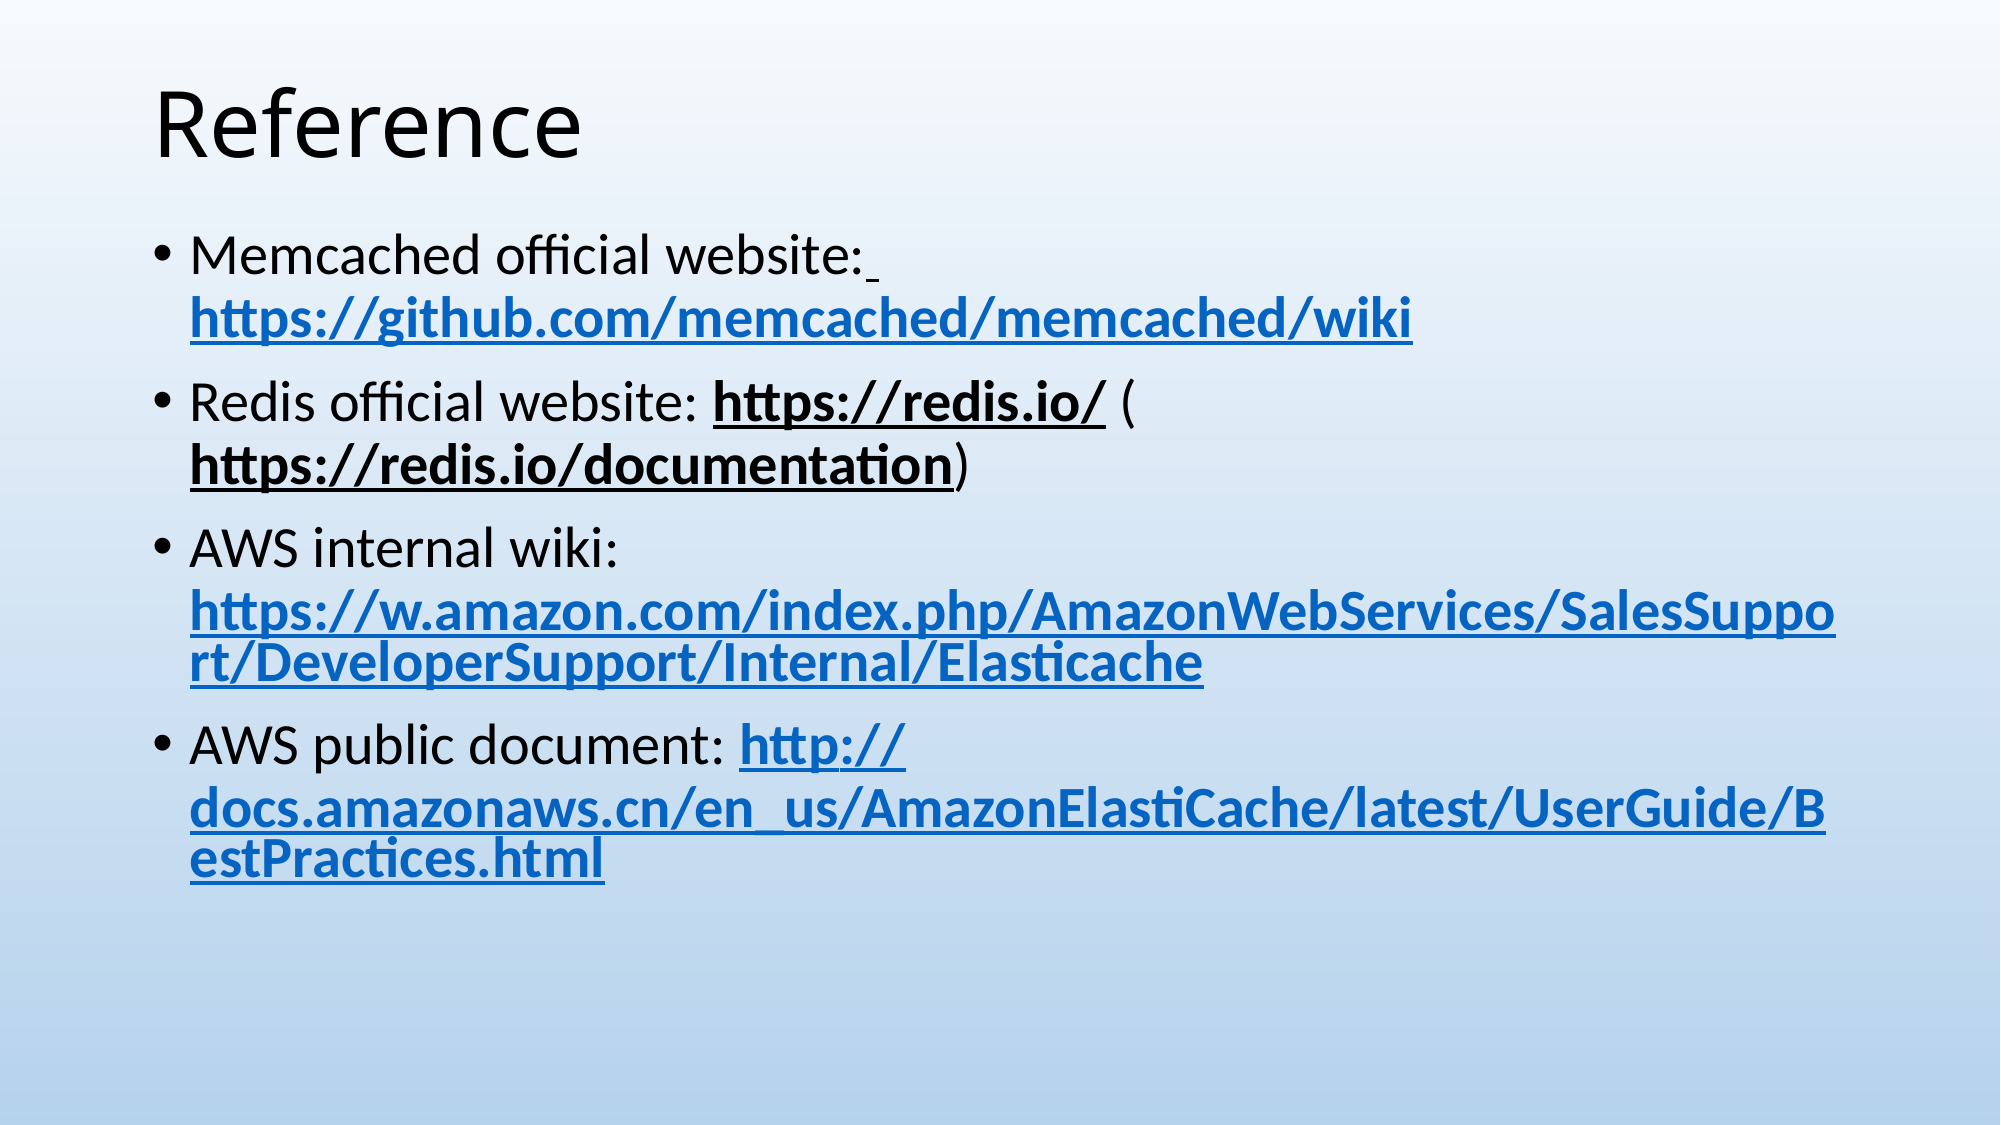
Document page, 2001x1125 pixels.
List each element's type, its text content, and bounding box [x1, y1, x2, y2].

title Reference [137, 59, 1863, 196]
list Memcached official website: https://github.com/memcached/memcached/wiki Redis official website: https://redis.io/ (https://redis.io/documentation) AWS internal wiki: https://w.amazon.com/index.php/AmazonWebServices/SalesSupport/DeveloperSupport/Internal/Elasticache AWS public document: http://docs.amazonaws.cn/en_us/AmazonElastiCache/latest/UserGuide/BestPractices.html [137, 217, 1863, 1014]
